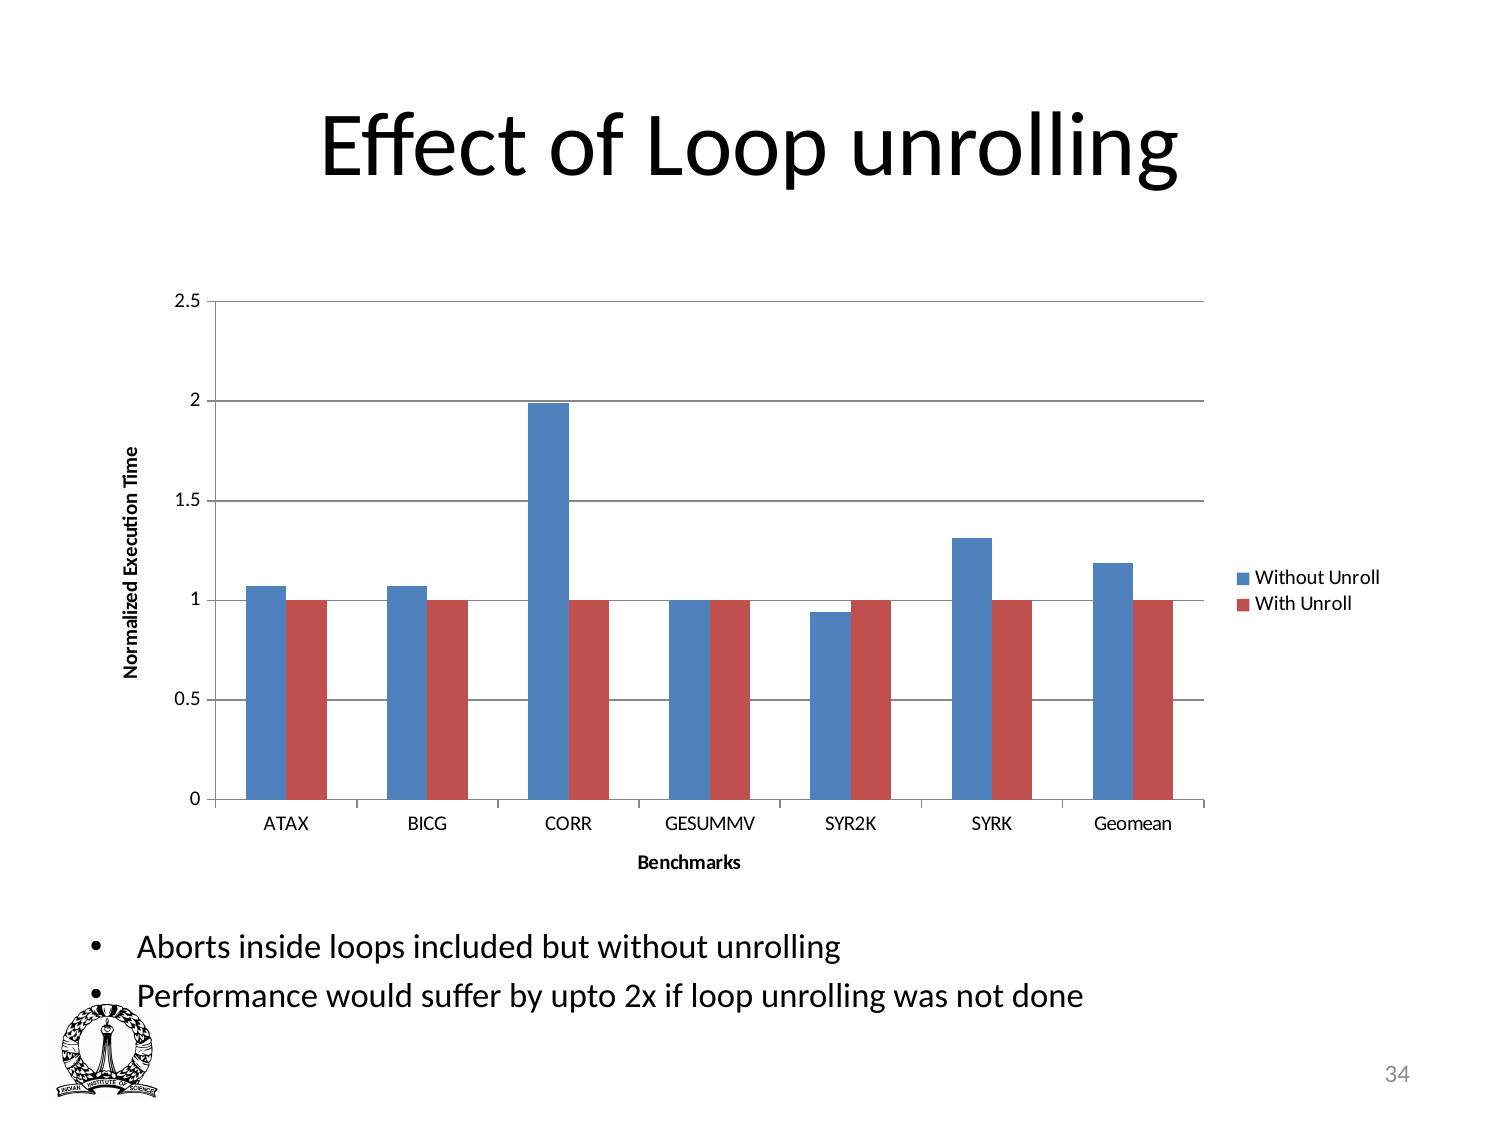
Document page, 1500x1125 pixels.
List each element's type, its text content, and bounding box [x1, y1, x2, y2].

chart [88, 278, 1400, 906]
picture [53, 1000, 160, 1101]
list Aborts inside loops included but without unrolling Performance would suffer by upto 2x if loop unrolling was not done [75, 916, 1425, 1024]
slide_number 34 [1074, 1042, 1425, 1103]
title Effect of Loop unrolling [75, 45, 1425, 233]
